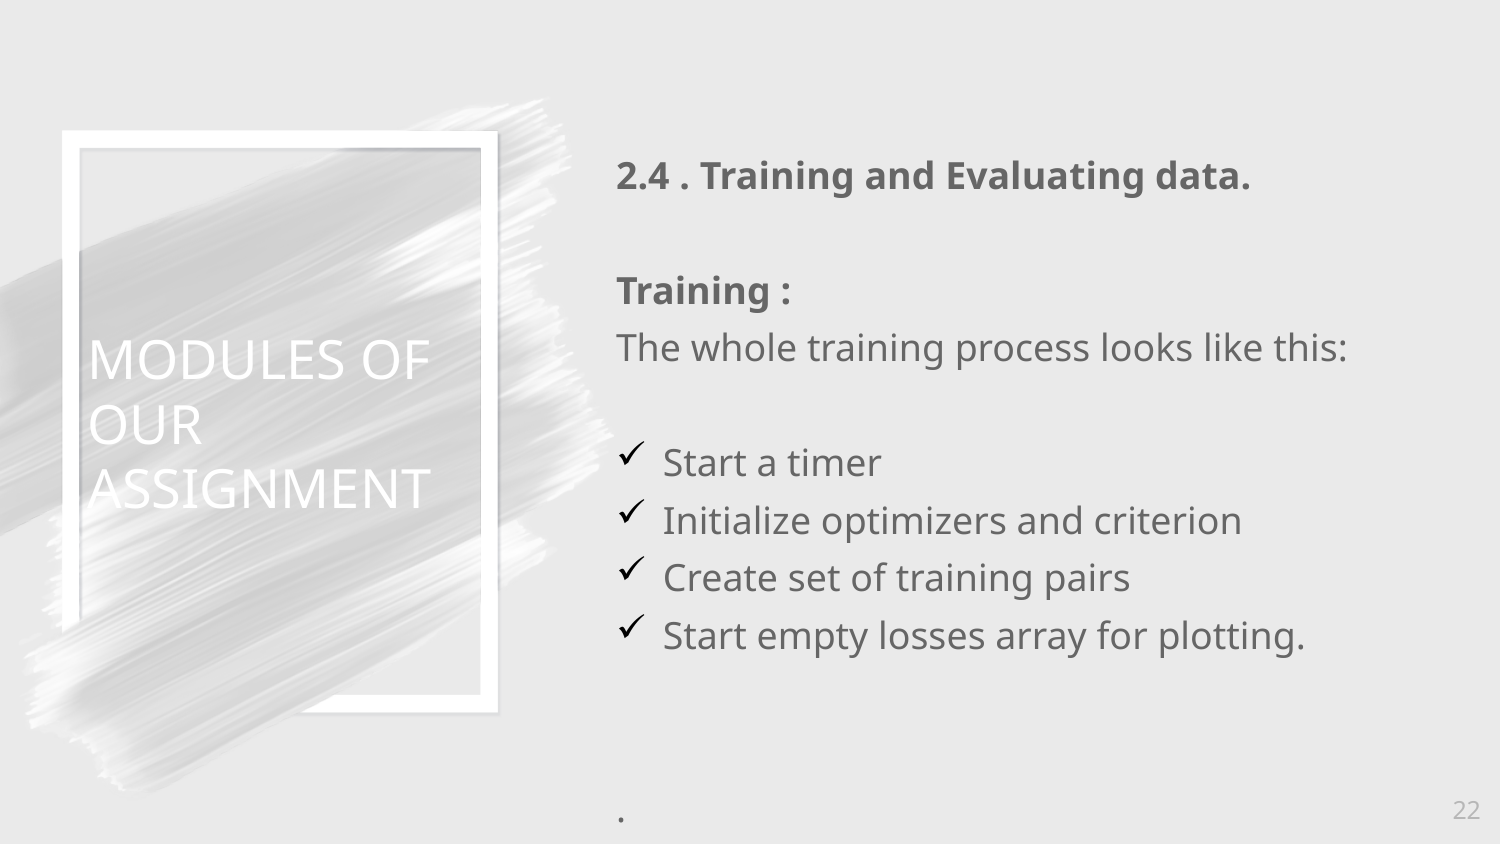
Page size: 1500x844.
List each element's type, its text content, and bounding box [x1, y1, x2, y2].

text_box 2.4 . Training and Evaluating data. Training : The whole training process looks like this: Start a timer Initialize optimizers and criterion Create set of training pairs Start empty losses array for plotting. . [616, 196, 1466, 785]
text_box MODULES OF OUR ASSIGNMENT [87, 149, 475, 696]
picture [0, 0, 1500, 844]
text_box [616, 34, 1466, 196]
text_box <number> [1391, 779, 1482, 844]
